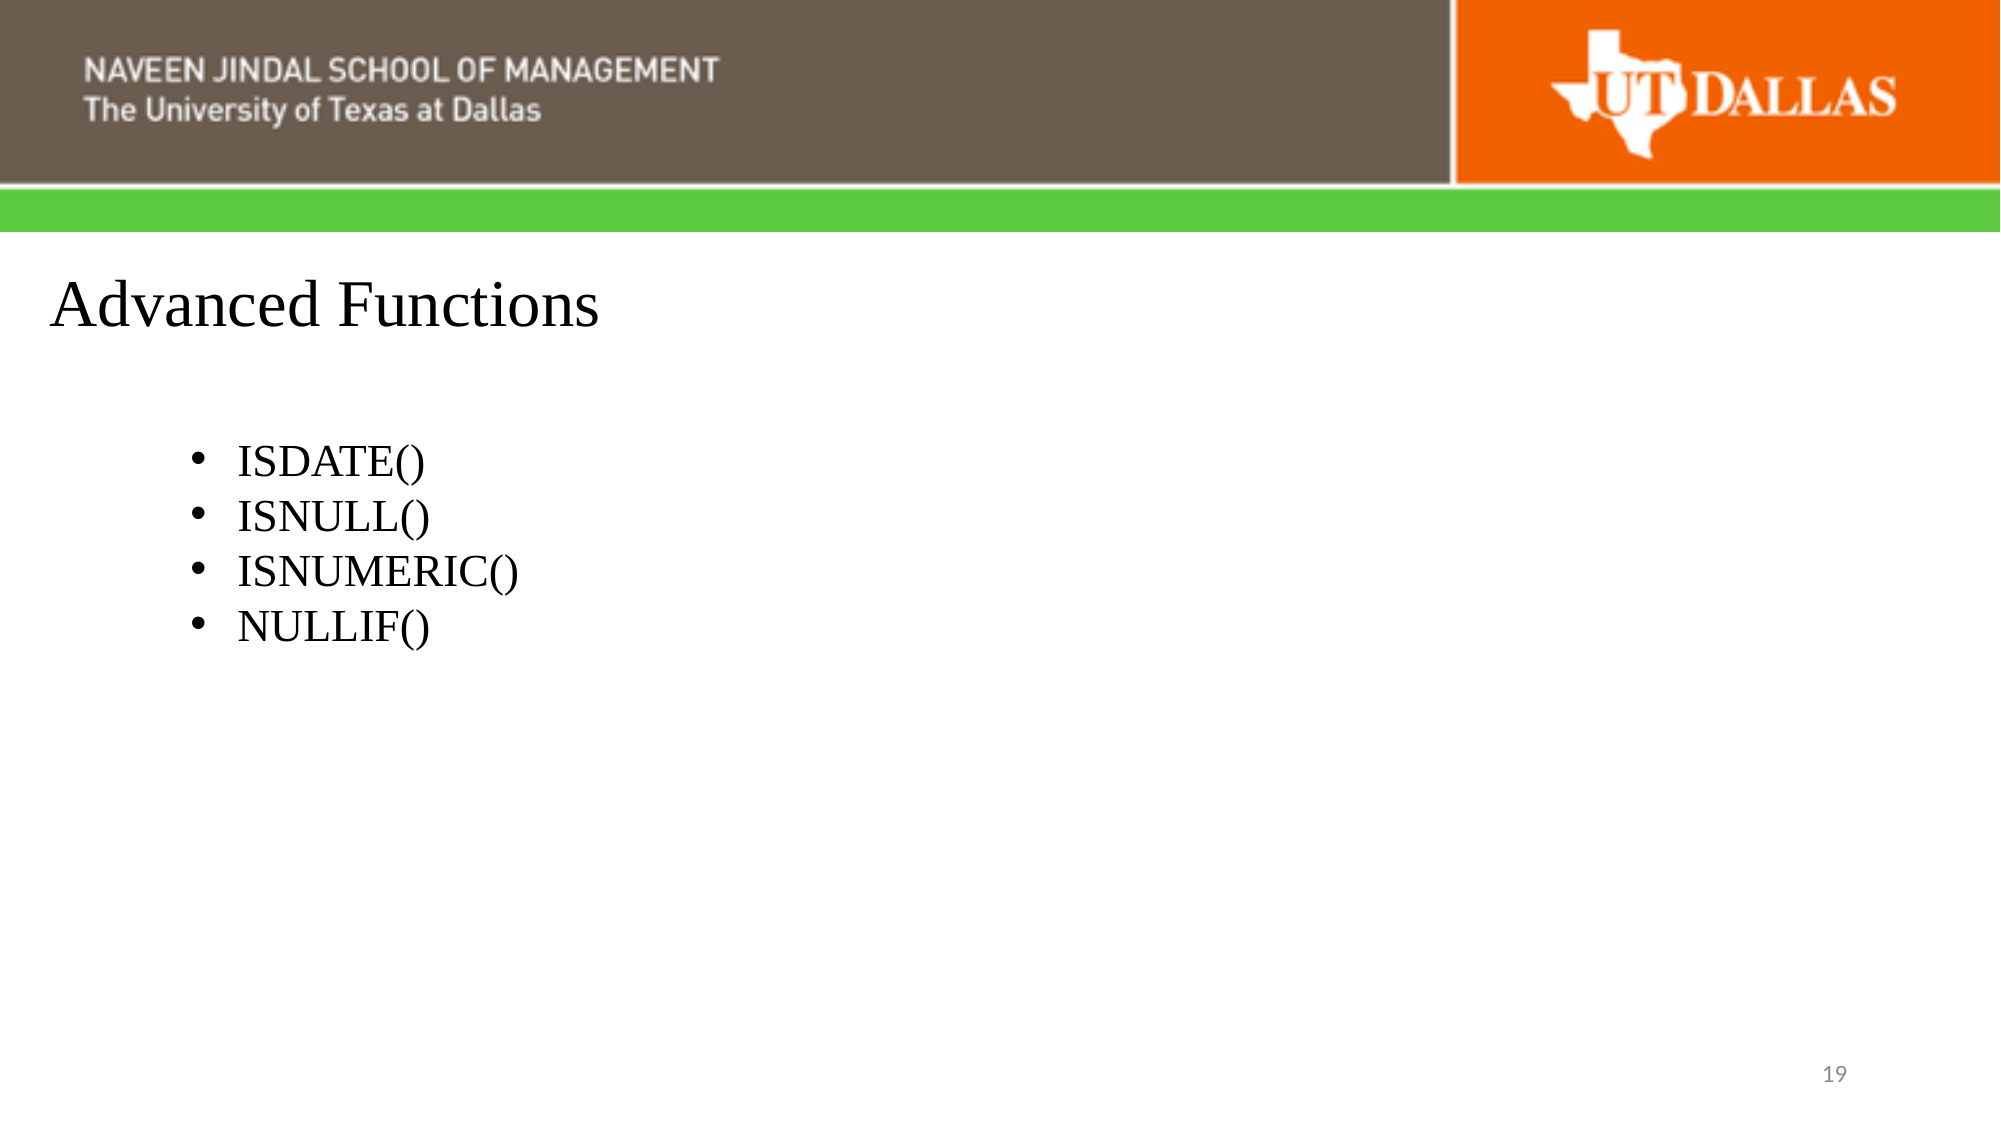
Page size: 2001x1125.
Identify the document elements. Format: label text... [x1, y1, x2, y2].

text_box ISDATE() ISNULL() ISNUMERIC() NULLIF() [175, 422, 1413, 768]
picture [0, 0, 2000, 232]
slide_number 19 [1412, 1042, 1863, 1103]
text_box Advanced Functions [34, 252, 769, 348]
